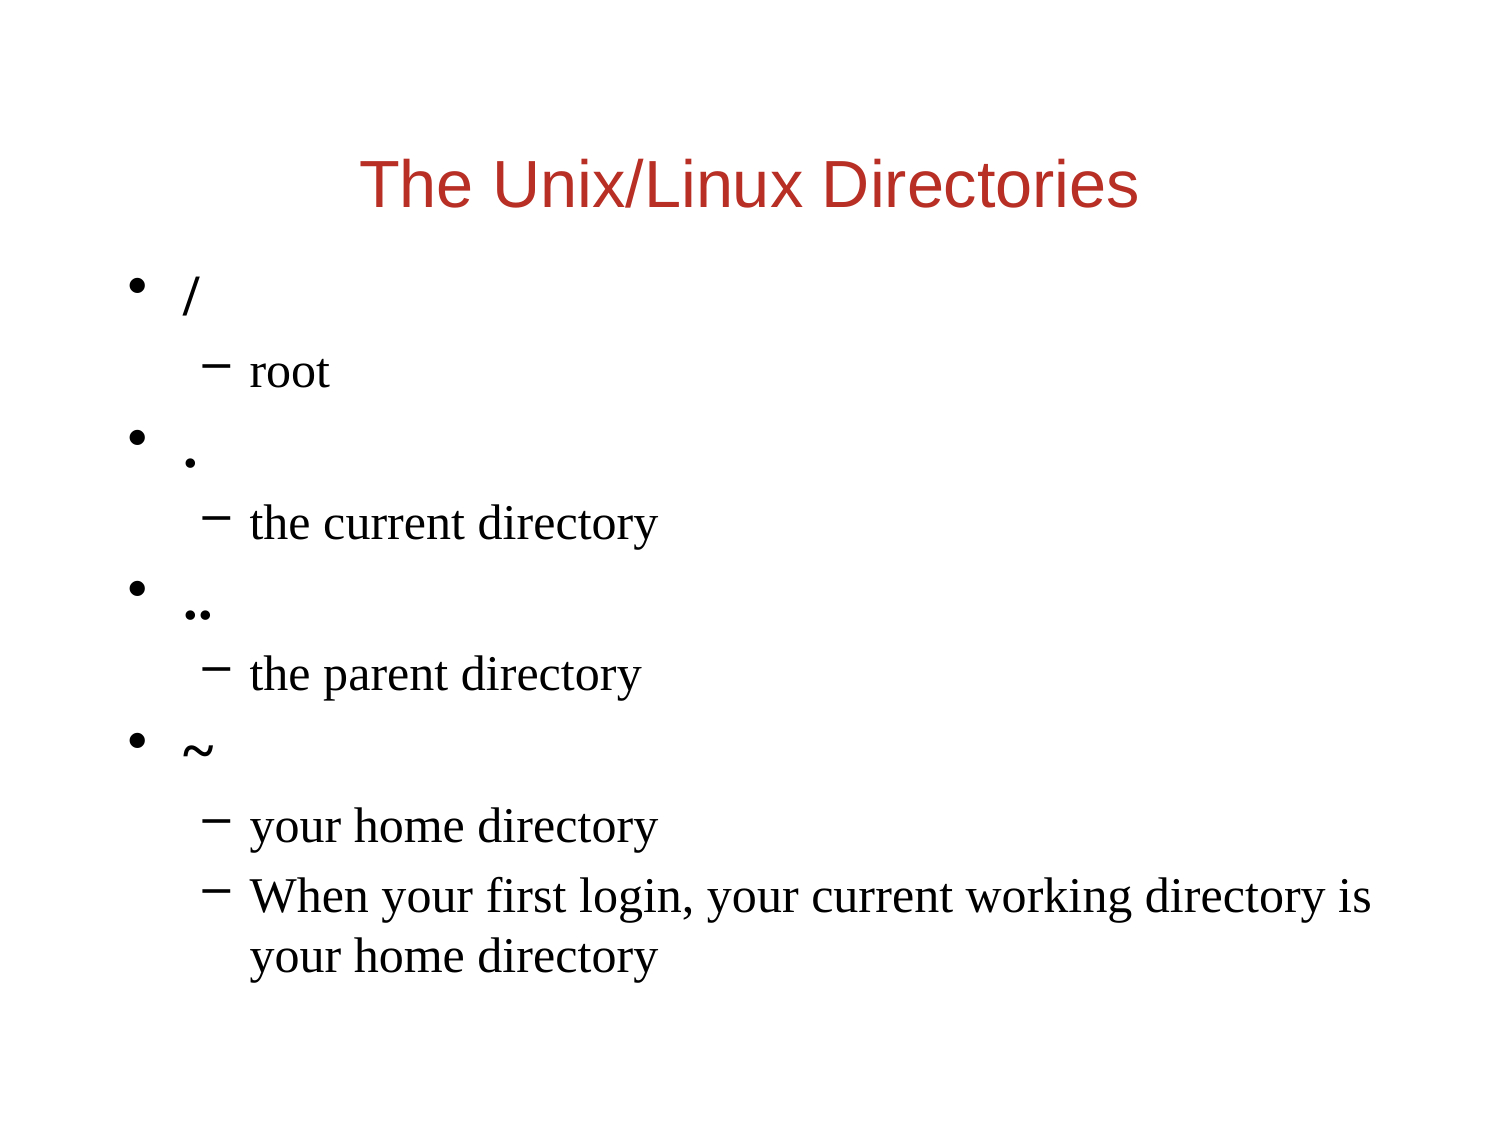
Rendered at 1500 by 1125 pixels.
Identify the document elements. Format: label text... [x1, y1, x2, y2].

title The Unix/Linux Directories [112, 125, 1388, 238]
list / root . the current directory .. the parent directory ~ your home directory When your first login, your current working directory is your home directory [112, 249, 1388, 1038]
